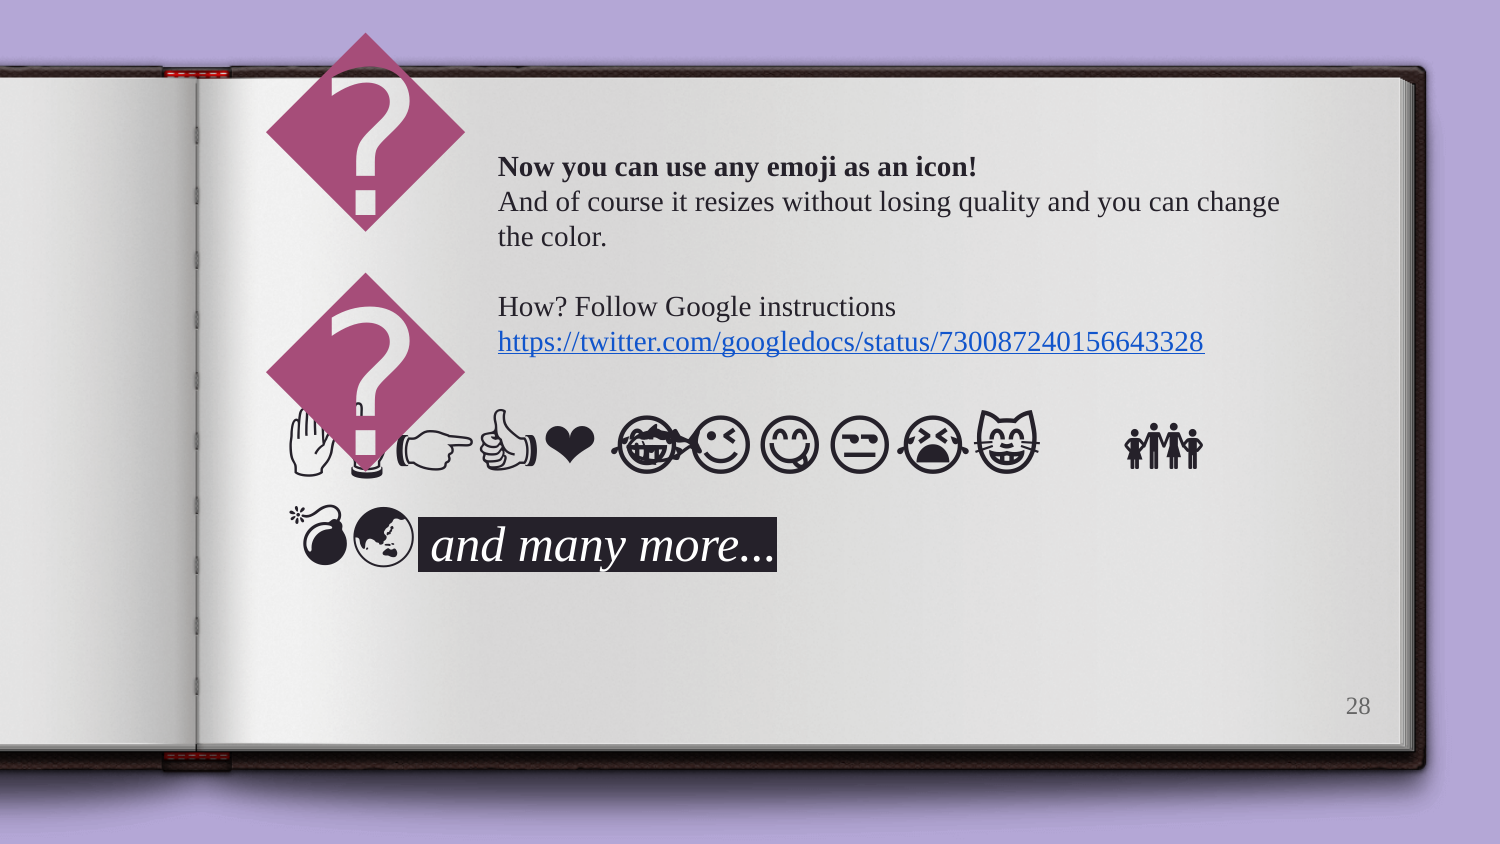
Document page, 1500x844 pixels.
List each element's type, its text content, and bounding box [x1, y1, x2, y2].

text_box 😉 [248, 148, 483, 363]
slide_number ‹#› [1295, 672, 1386, 737]
picture [0, 0, 1500, 844]
text_box ✋👆👉👍👤👦👧👨👩👪💃🏃💑❤😂😉😋😒😭👶😸🐟🍒🍔💣📌📖🔨🎃🎈🎨🏈🏰🌏🔌🔑 and many more... [271, 375, 1347, 762]
text_box Now you can use any emoji as an icon! And of course it resizes without losing quality and you can change the color. How? Follow Google instructions https://twitter.com/googledocs/status/730087240156643328 [482, 132, 1316, 339]
